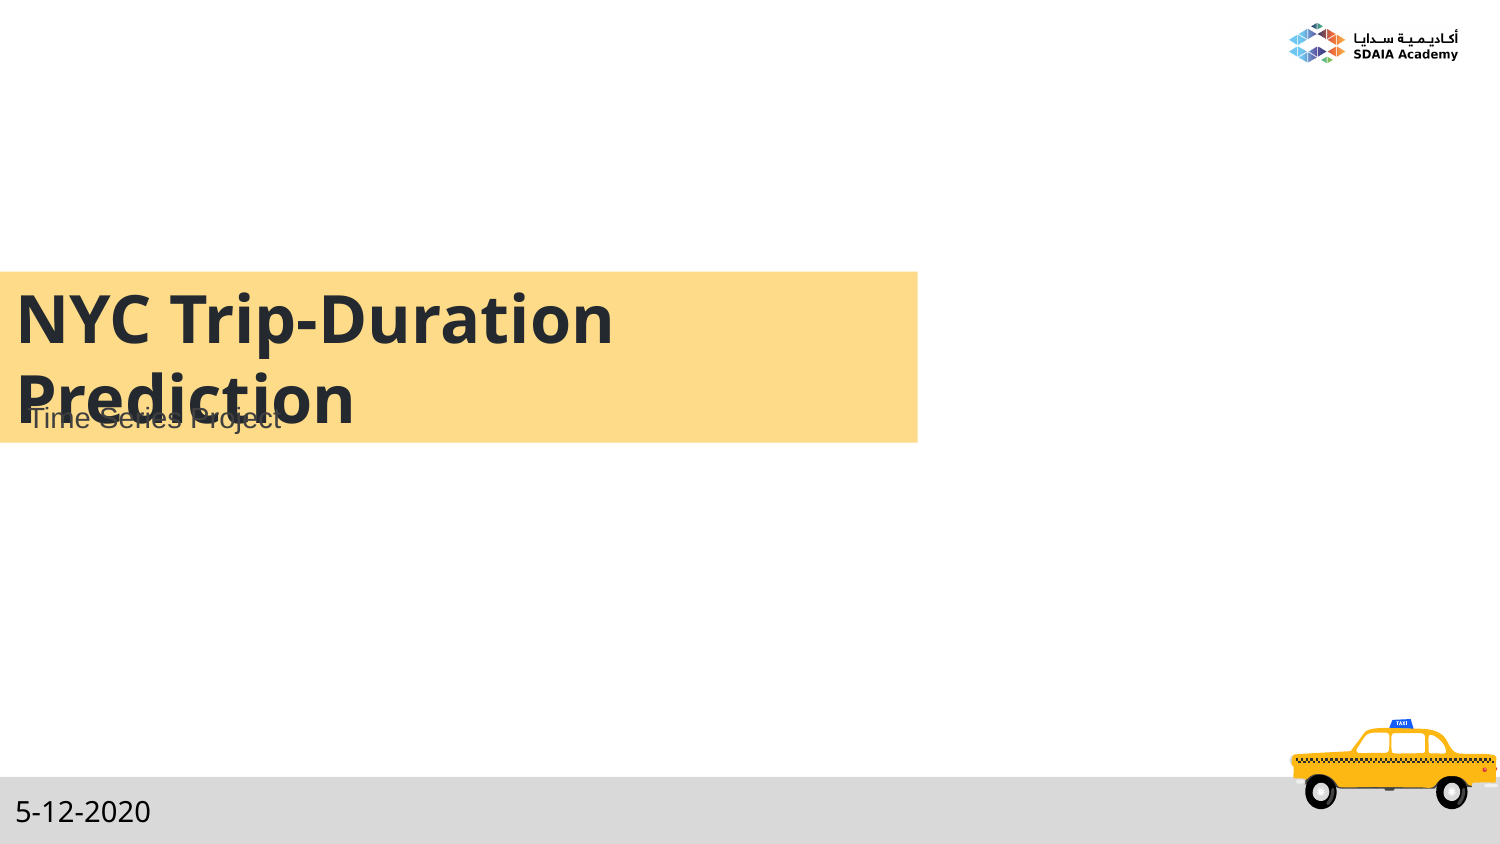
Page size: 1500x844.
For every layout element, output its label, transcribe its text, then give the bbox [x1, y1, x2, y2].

picture [1286, 22, 1460, 65]
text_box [1289, 718, 1500, 810]
text_box 5-12-2020 [0, 778, 336, 844]
text_box [0, 776, 1500, 844]
title NYC Trip-Duration Prediction [0, 271, 918, 443]
text_box Time Series Project [12, 392, 763, 442]
